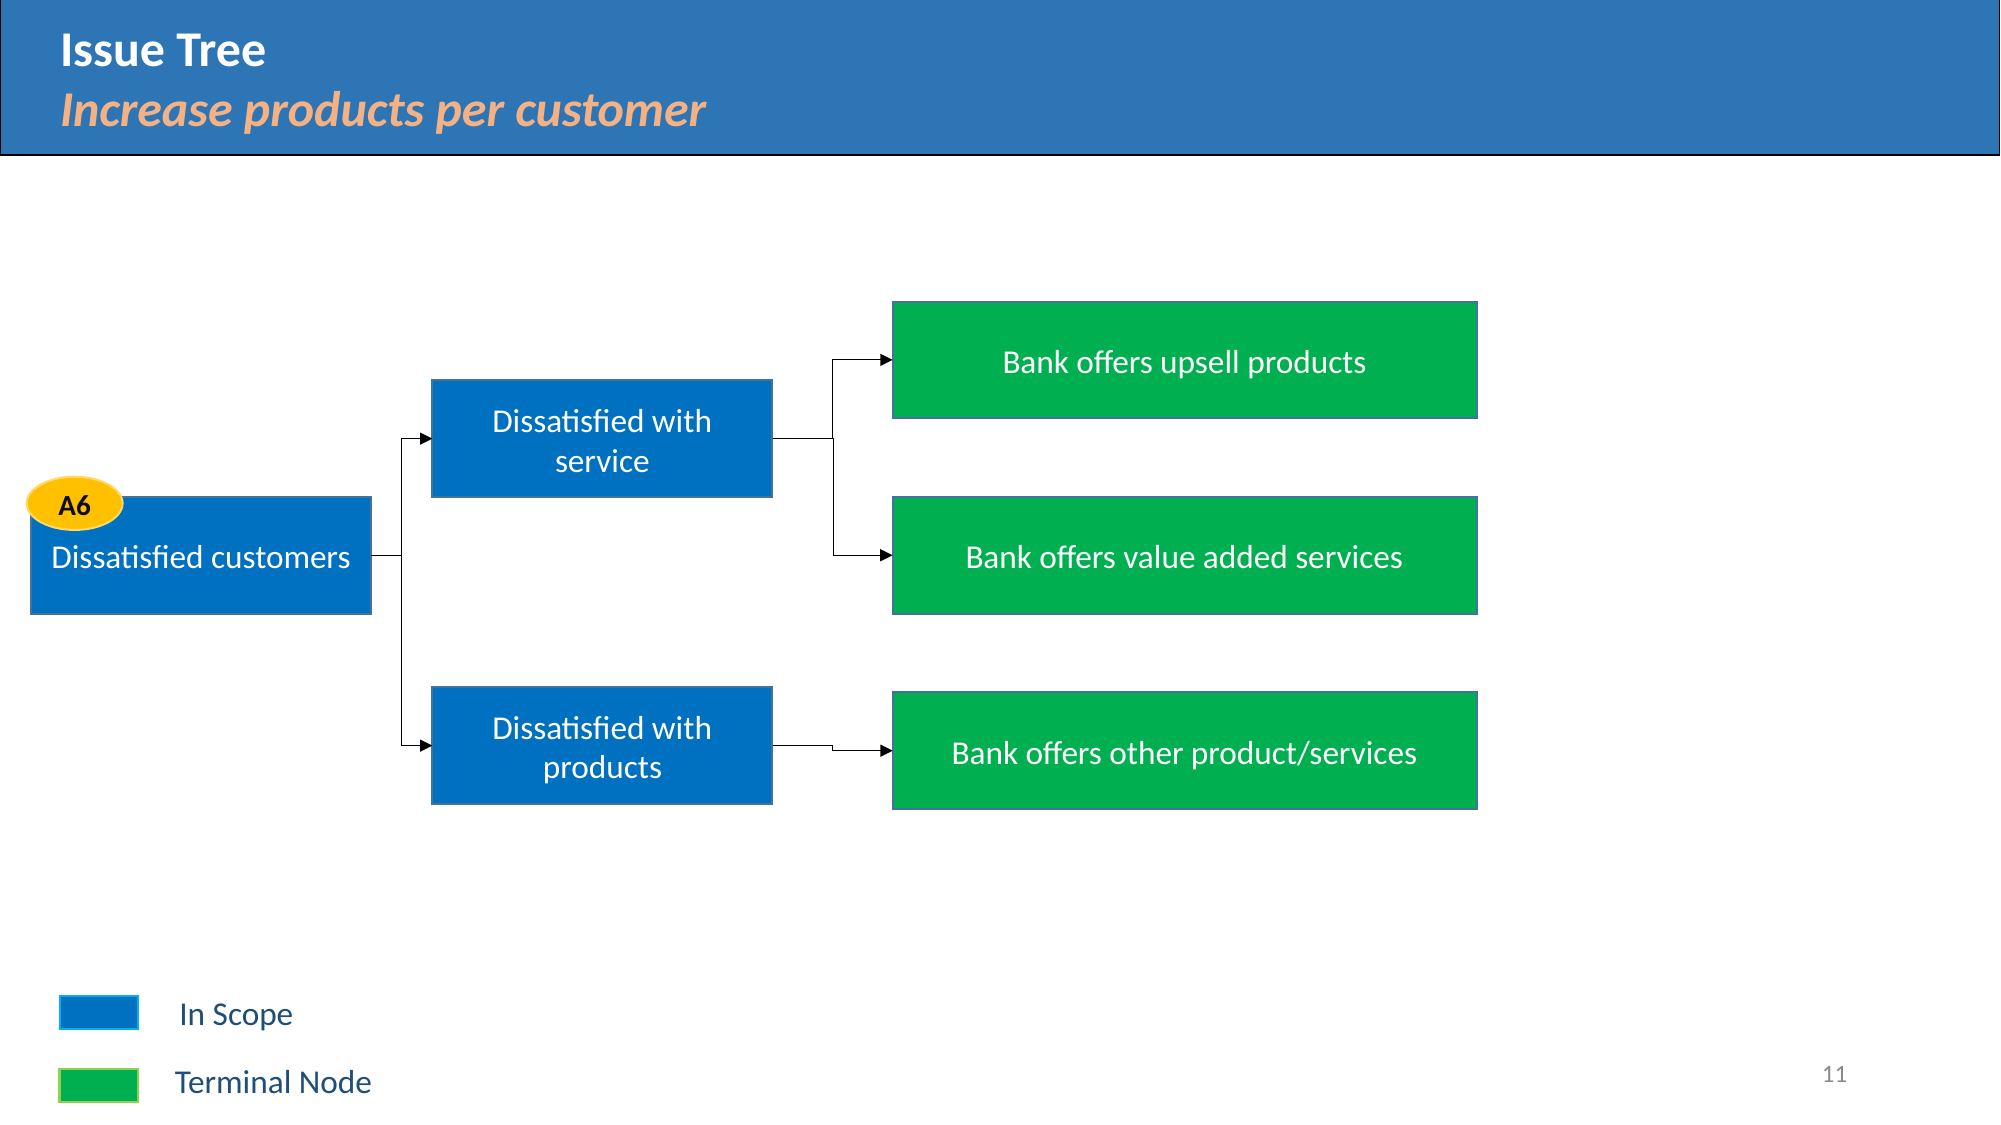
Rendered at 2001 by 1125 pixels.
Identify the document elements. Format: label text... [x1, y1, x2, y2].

text_box Dissatisfied with products [431, 686, 773, 805]
text_box [59, 995, 139, 1030]
text_box In Scope [164, 985, 309, 1040]
text_box Bank offers value added services [892, 496, 1478, 615]
slide_number 11 [1412, 1042, 1863, 1103]
text_box Dissatisfied with service [431, 379, 772, 498]
text_box Bank offers other product/services [892, 691, 1478, 810]
text_box [58, 1068, 139, 1103]
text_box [772, 359, 893, 438]
text_box A6 [25, 475, 124, 531]
text_box Terminal Node [160, 1052, 388, 1108]
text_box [371, 438, 433, 555]
text_box Dissatisfied customers [30, 496, 371, 615]
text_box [772, 745, 893, 751]
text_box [772, 438, 893, 556]
text_box Bank offers upsell products [892, 301, 1478, 419]
text_box Issue Tree Increase products per customer [0, 0, 2000, 156]
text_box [371, 555, 433, 746]
